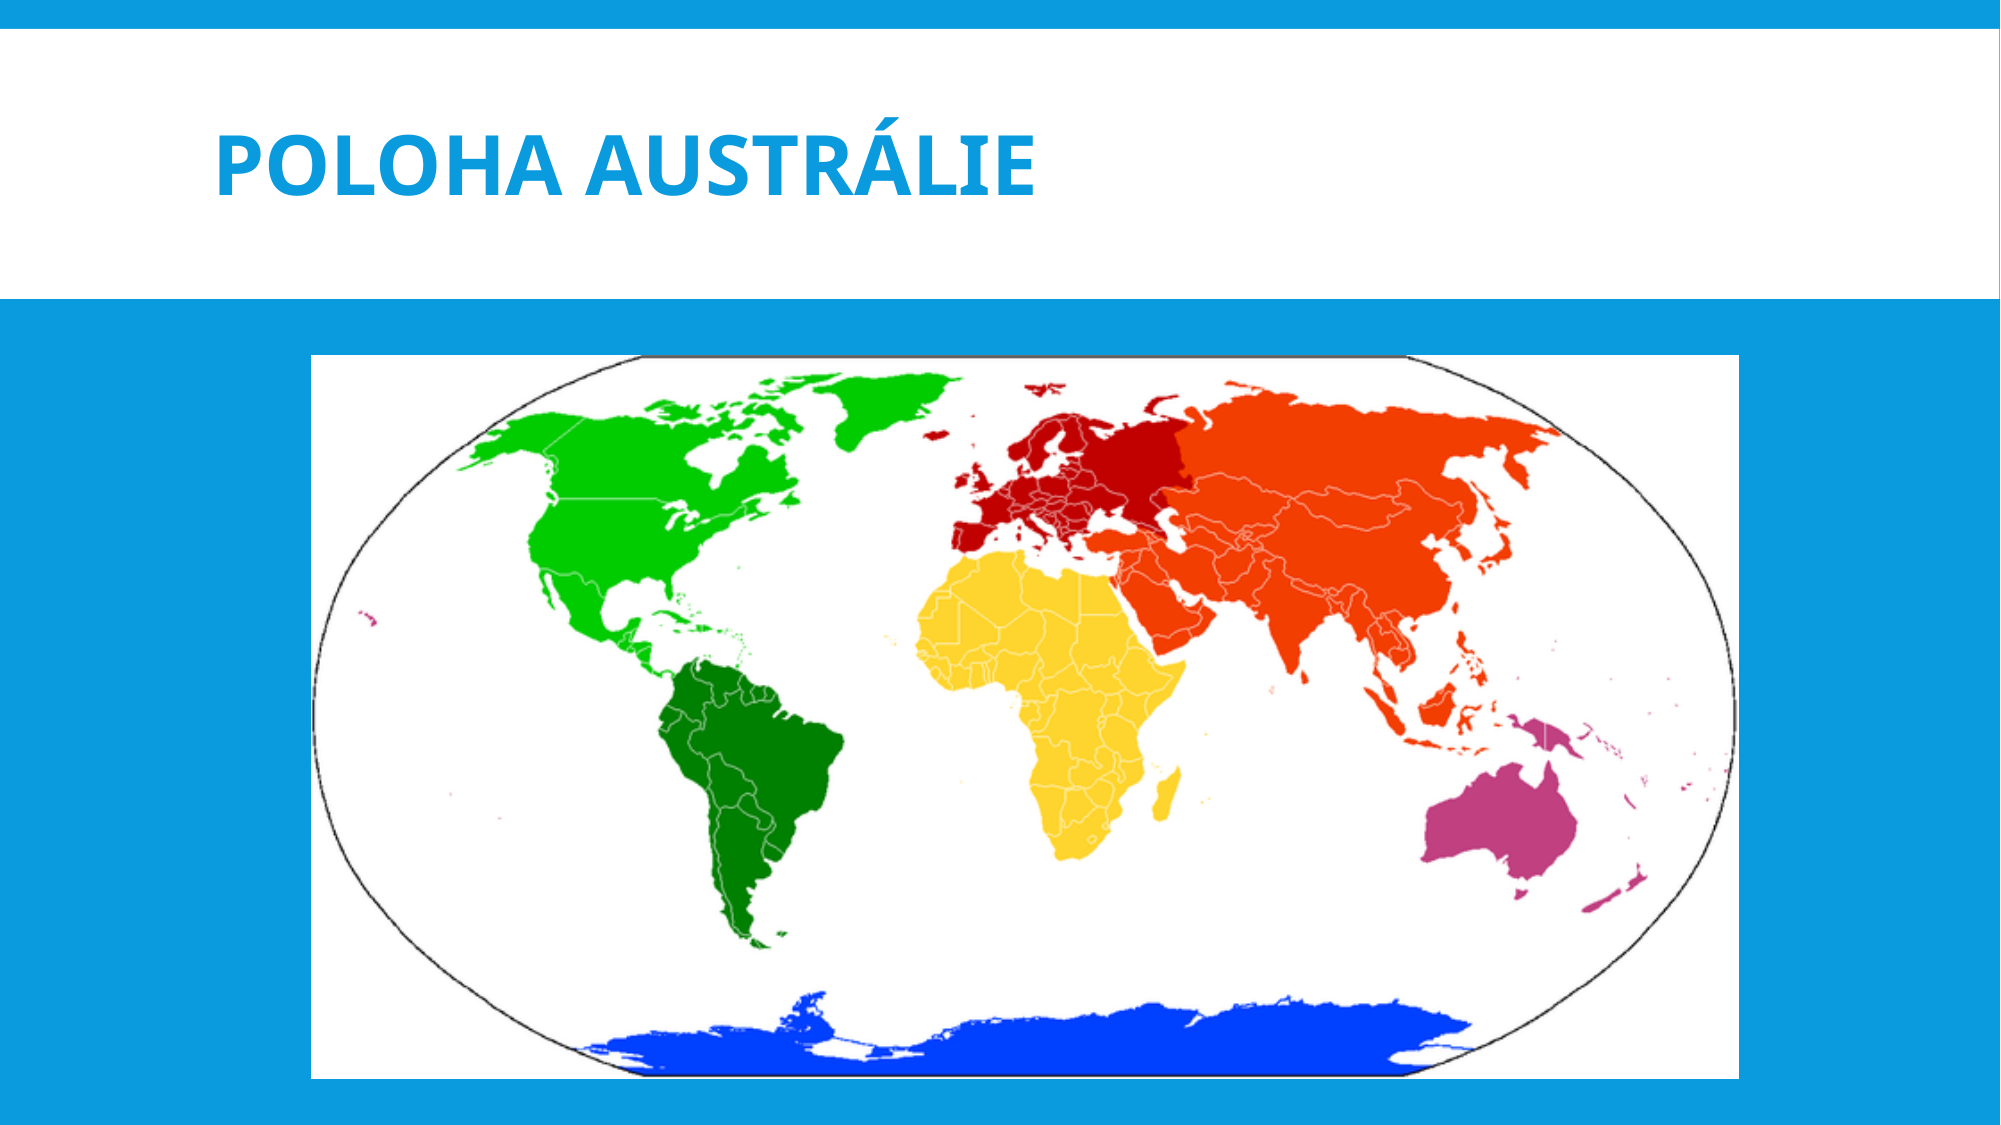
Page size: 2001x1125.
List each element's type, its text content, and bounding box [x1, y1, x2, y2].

title POLOHA AUSTRÁLIE [197, 46, 1803, 295]
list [310, 355, 1739, 1079]
